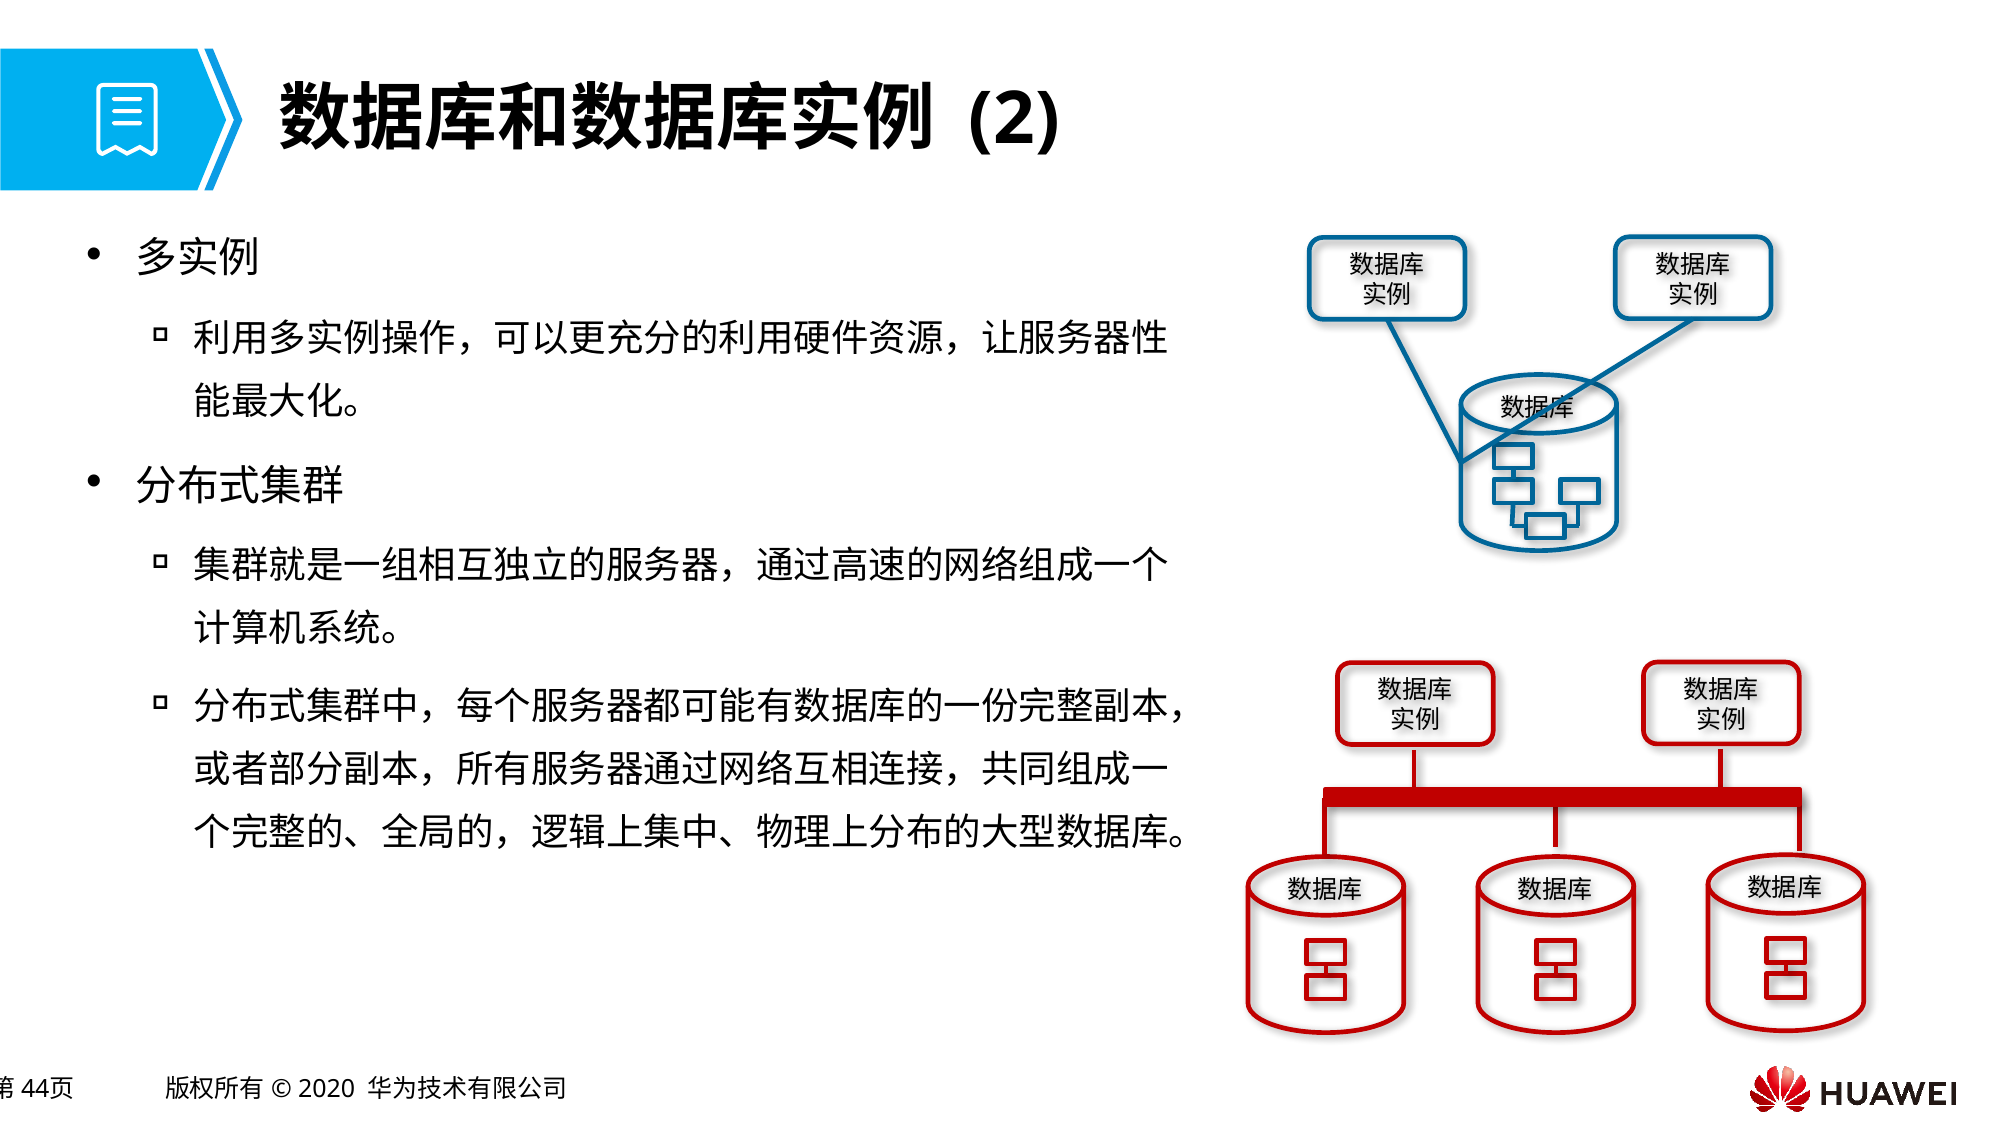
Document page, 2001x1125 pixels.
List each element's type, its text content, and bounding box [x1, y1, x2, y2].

text_box 数据库 [1269, 865, 1380, 911]
text_box [1536, 975, 1576, 1000]
list 多实例 利用多实例操作，可以更充分的利用硬件资源，让服务器性能最大化。 分布式集群 集群就是一组相互独立的服务器，通过高速的网络组成一个计算机系统。 分布式集群中，每个服务器都可能有数据库的一份完整副本，或者部分副本，所有服务器通过网络互相连接，共同组成一个完整的、全局的，逻辑上集中、物理上分布的大型数据库。 [72, 204, 1218, 973]
text_box [1808, 856, 1835, 861]
text_box 数据库 [1729, 863, 1840, 909]
title 数据库和数据库实例 (2) [261, 67, 1874, 173]
text_box 数据库 实例 [1643, 662, 1800, 744]
text_box [1306, 940, 1346, 965]
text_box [1309, 236, 1772, 551]
text_box [1737, 854, 1799, 861]
text_box [1478, 865, 1634, 1033]
text_box 数据库 实例 [1337, 662, 1494, 745]
text_box [1507, 856, 1605, 863]
text_box [1248, 865, 1404, 1033]
text_box [1277, 856, 1325, 863]
text_box [1334, 856, 1375, 863]
text_box [1707, 864, 1864, 1031]
text_box [1325, 788, 1800, 805]
picture [1750, 1066, 1956, 1112]
text_box [1766, 973, 1806, 998]
text_box [1766, 938, 1806, 963]
text_box [1536, 940, 1576, 965]
text_box [1306, 975, 1346, 1000]
text_box 数据库 [1499, 865, 1610, 911]
